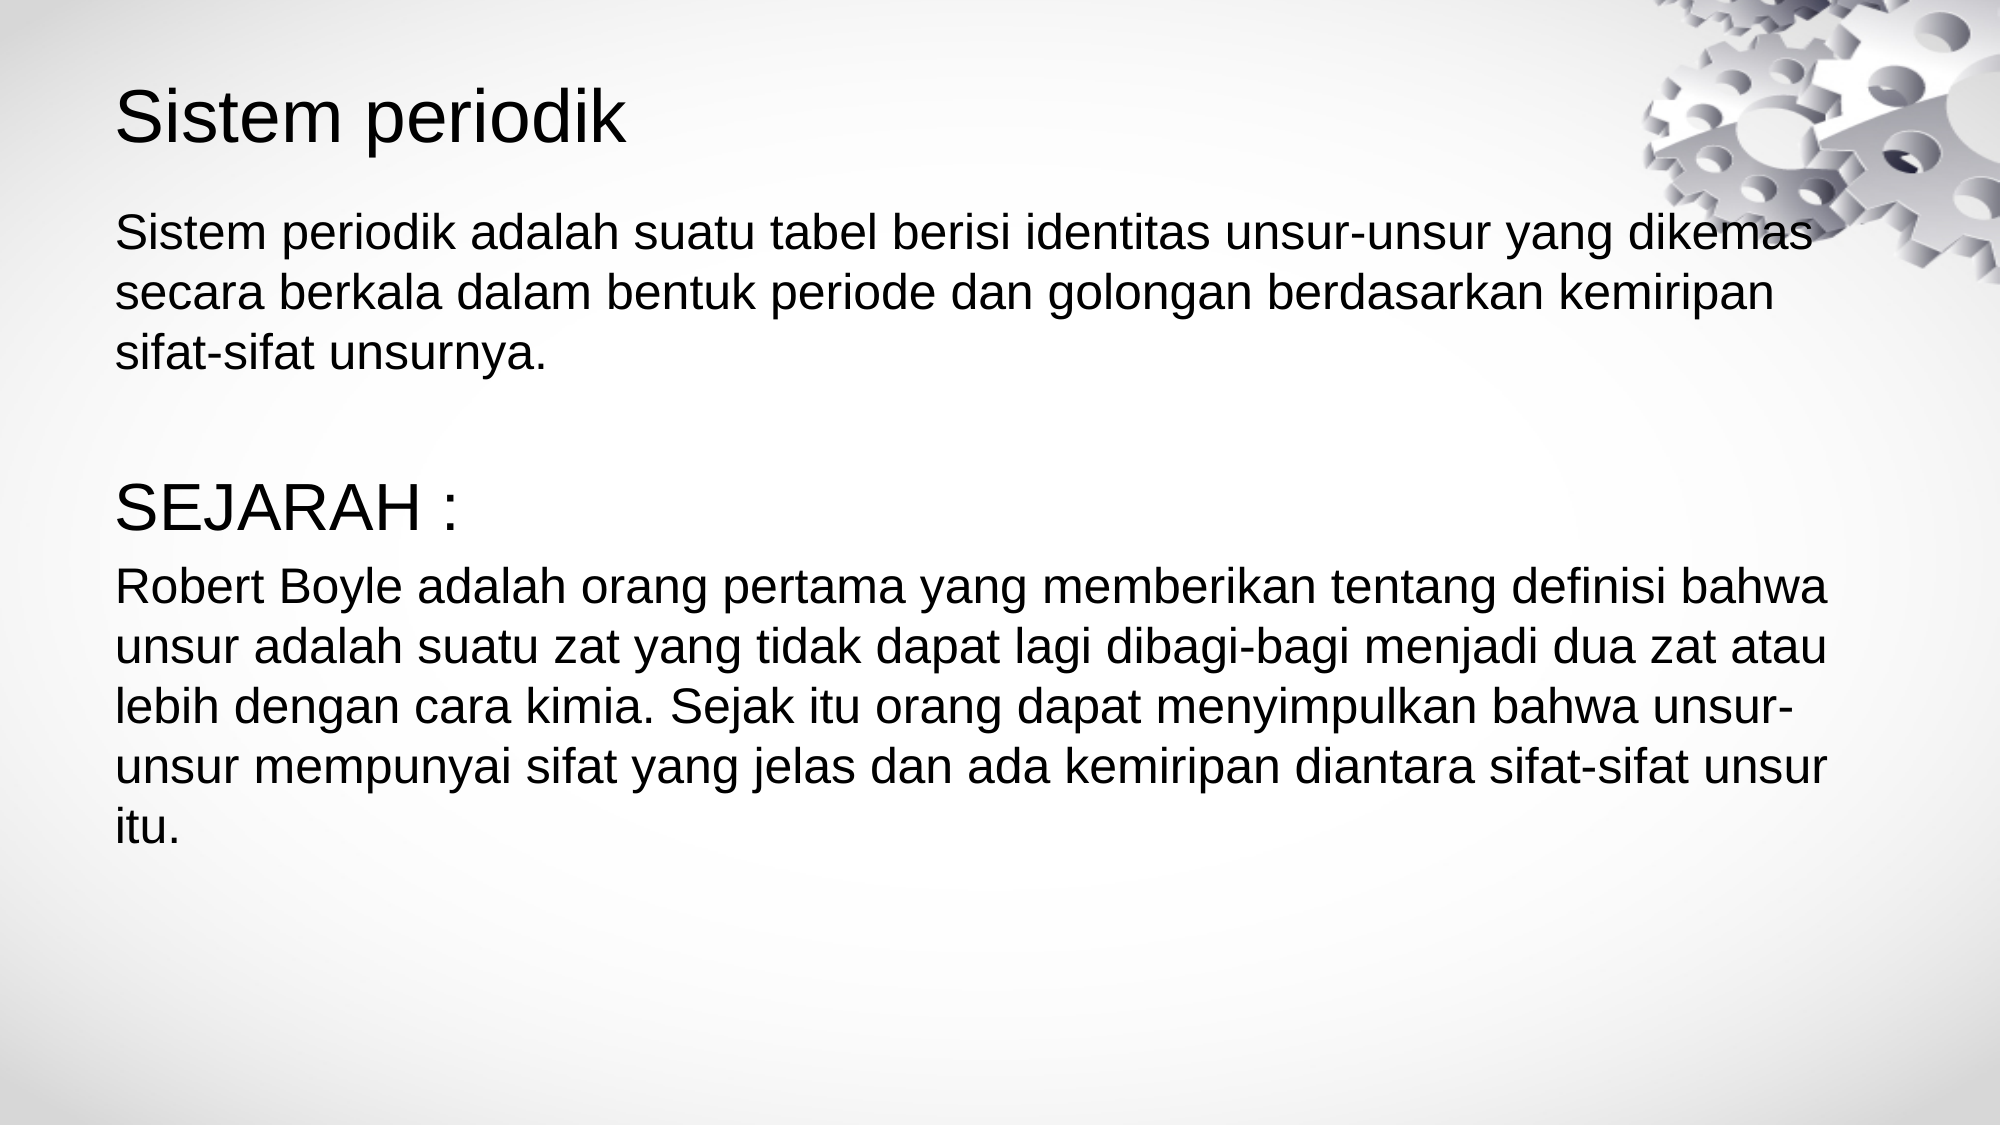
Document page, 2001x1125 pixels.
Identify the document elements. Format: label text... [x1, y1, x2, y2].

list Sistem periodik adalah suatu tabel berisi identitas unsur-unsur yang dikemas secara berkala dalam bentuk periode dan golongan berdasarkan kemiripan sifat-sifat unsurnya. SEJARAH : Robert Boyle adalah orang pertama yang memberikan tentang definisi bahwa unsur adalah suatu zat yang tidak dapat lagi dibagi-bagi menjadi dua zat atau lebih dengan cara kimia. Sejak itu orang dapat menyimpulkan bahwa unsur-unsur mempunyai sifat yang jelas dan ada kemiripan diantara sifat-sifat unsur itu. [99, 192, 1901, 1006]
picture [0, 0, 2000, 1125]
title Sistem periodik [99, 30, 1901, 192]
